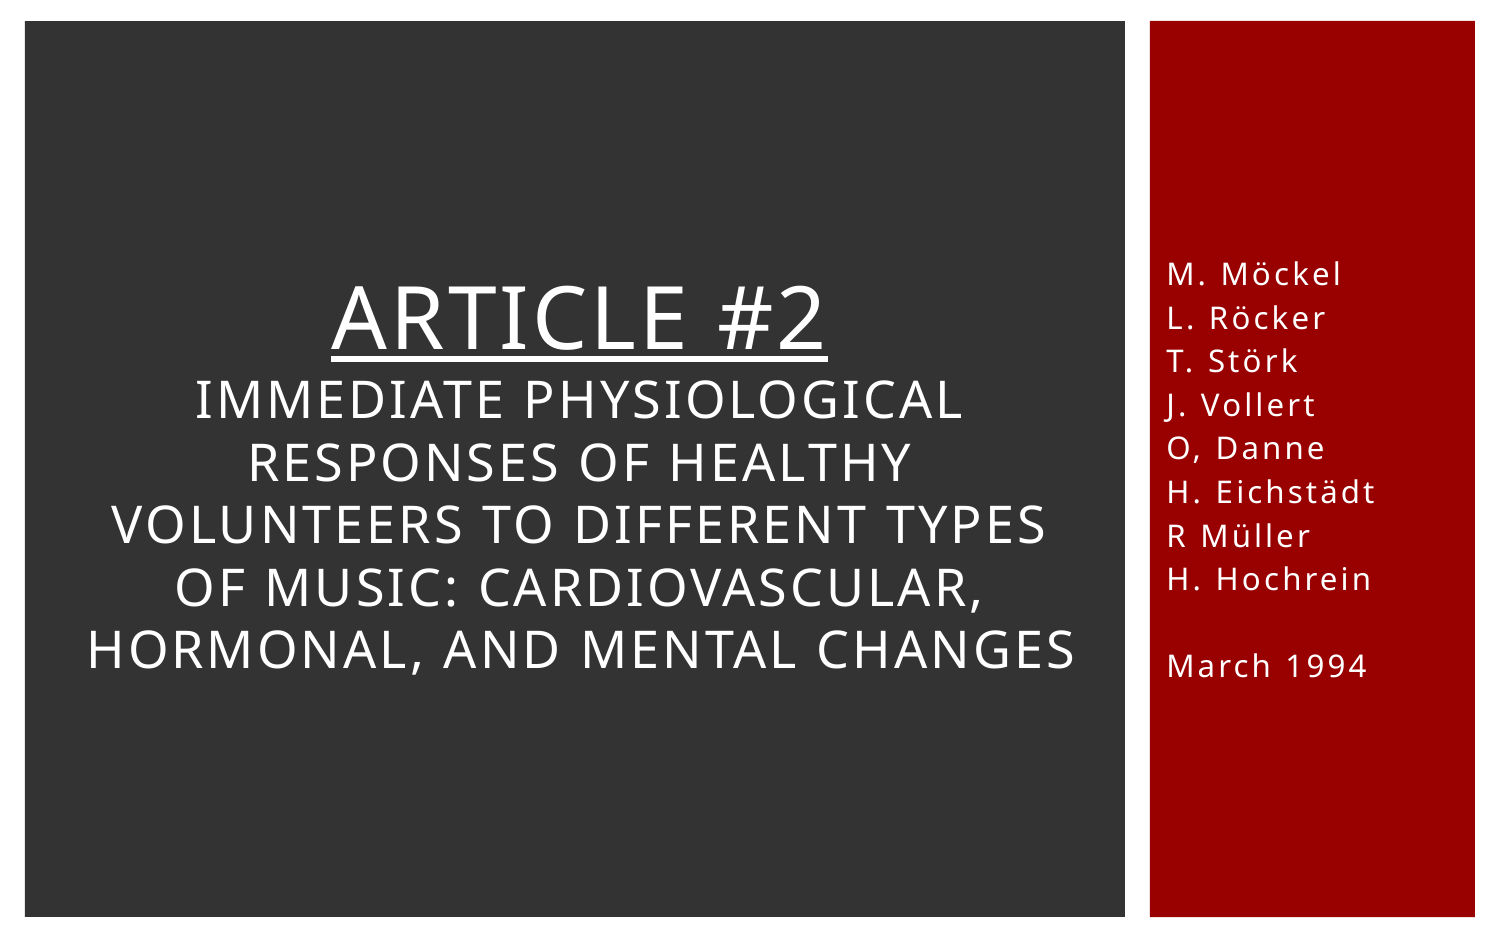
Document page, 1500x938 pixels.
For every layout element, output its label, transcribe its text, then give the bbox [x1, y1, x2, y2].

text_box M. Möckel L. Röcker T. Störk J. Vollert O, Danne H. Eichstädt R Müller H. Hochrein March 1994 [1151, 244, 1466, 694]
text_box Article #2 Immediate physiological responses of healthy volunteers to different types of music: cardiovascular, hormonal, and mental changes [62, 263, 1100, 678]
